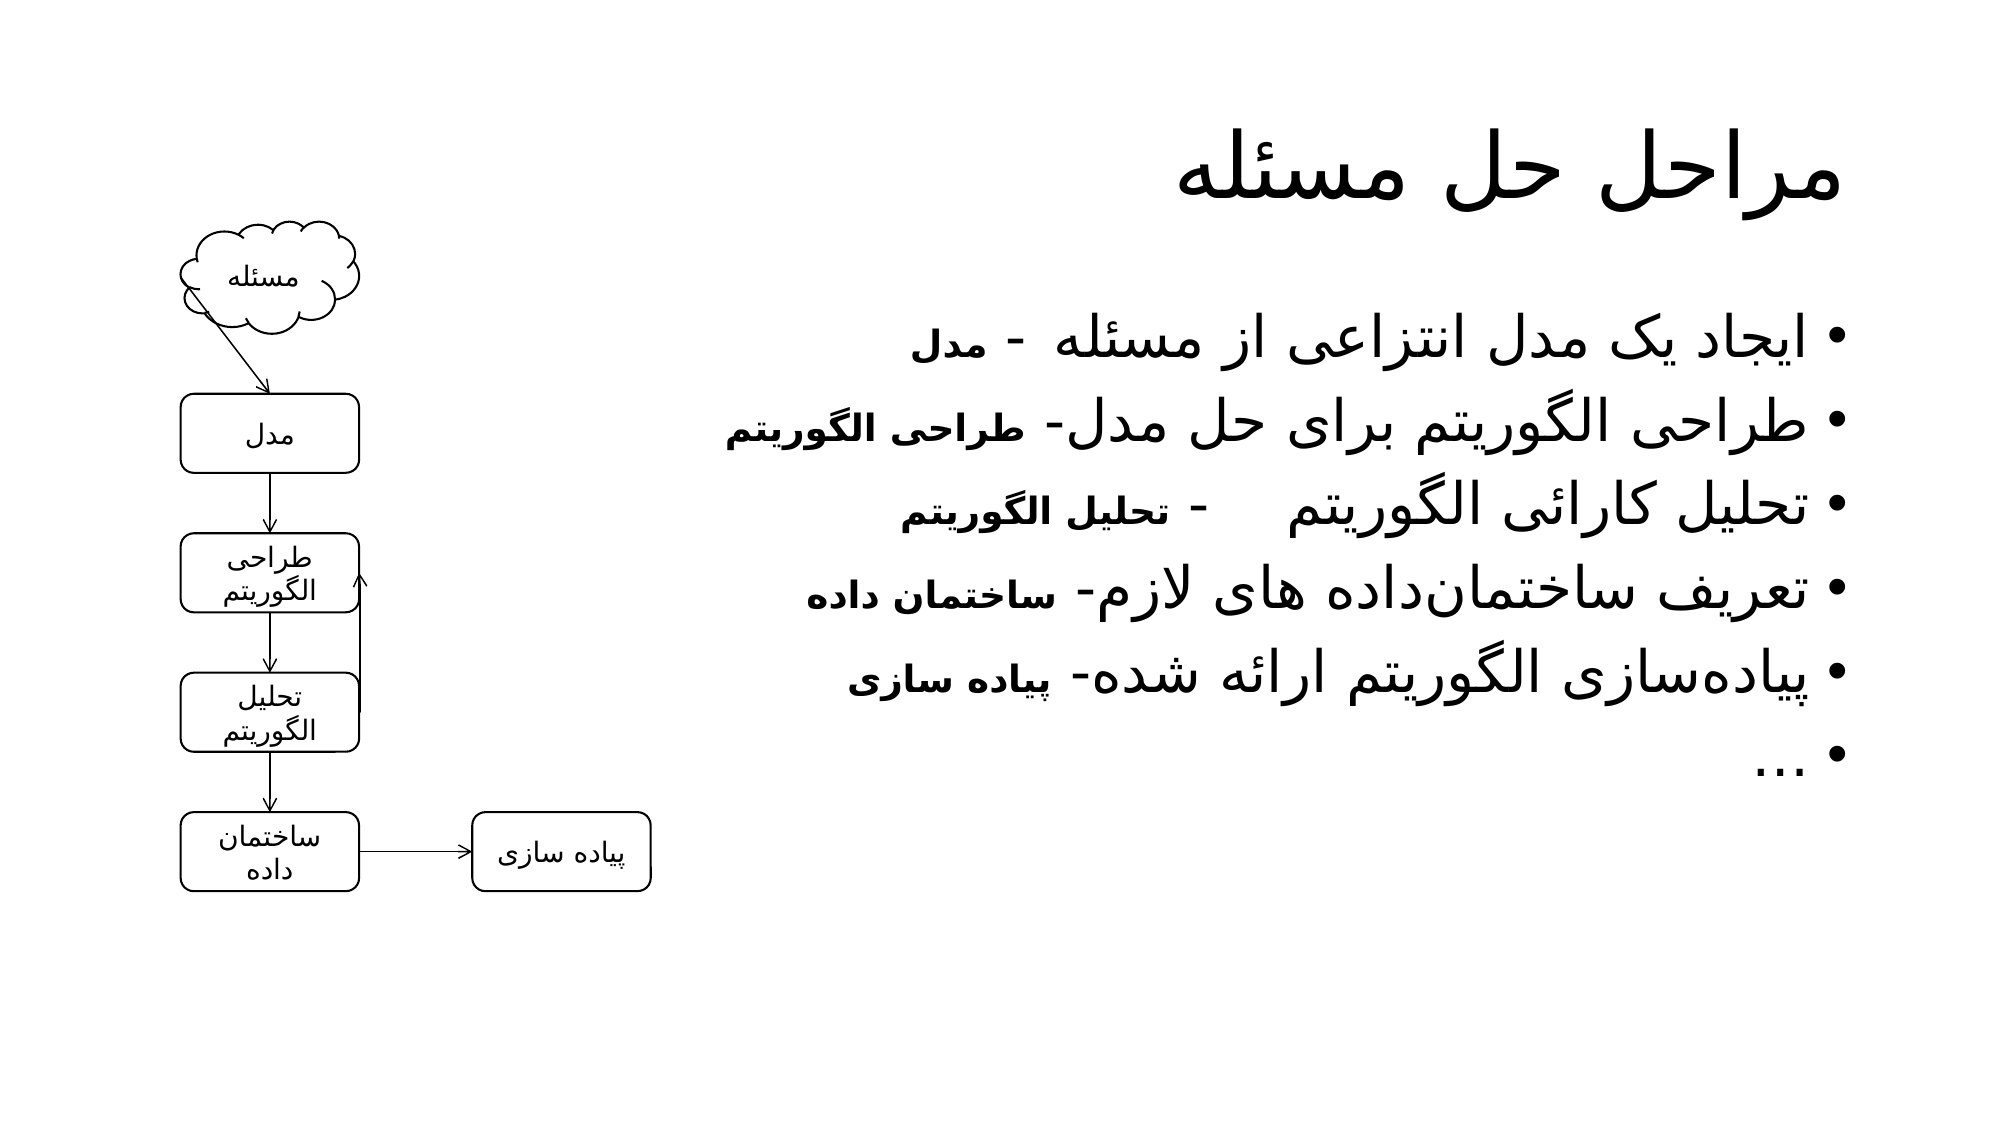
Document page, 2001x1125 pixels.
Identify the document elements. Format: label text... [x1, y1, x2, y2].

title مراحل حل مسئله [137, 59, 1863, 278]
text_box مدل [179, 392, 361, 474]
list ایجاد یک مدل انتزاعی از مسئله - مدل طراحی الگوریتم برای حل مدل - طراحی الگوریتم تحلیل کارائی الگوریتم - تحلیل الگوریتم تعریف ساختمان‌داده های لازم - ساختمان داده پیاده‌سازی الگوریتم ارائه شده - پیاده سازی … [137, 299, 1863, 1014]
text_box مسئله [179, 220, 361, 335]
text_box ساختمان داده [179, 811, 361, 893]
text_box تحلیل الگوریتم [179, 671, 361, 753]
text_box طراحی الگوریتم [179, 532, 361, 614]
text_box پیاده سازی [471, 811, 652, 893]
